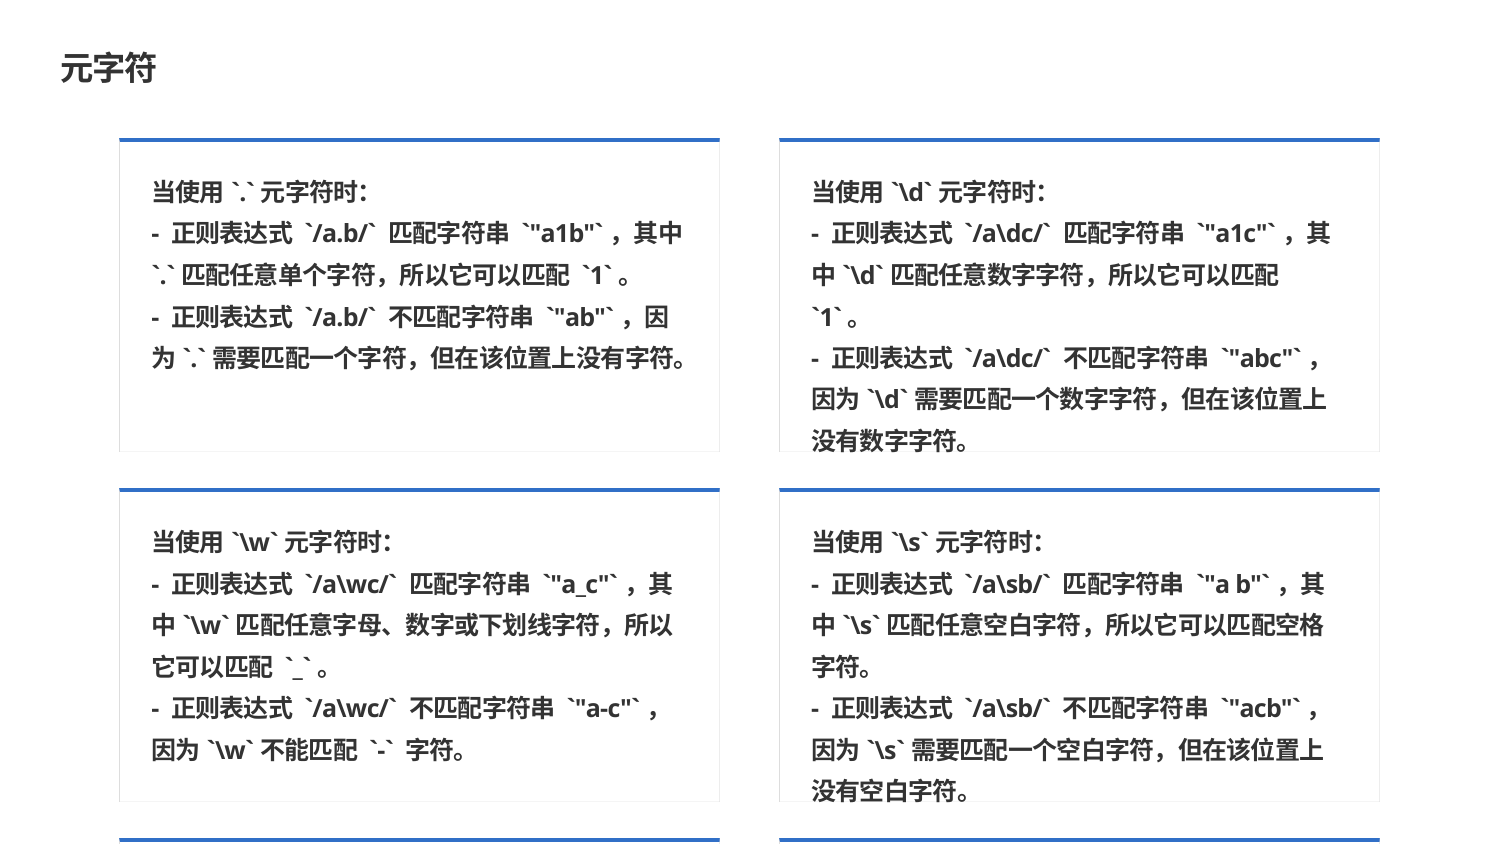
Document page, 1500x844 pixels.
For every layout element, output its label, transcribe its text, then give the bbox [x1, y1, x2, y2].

picture [779, 488, 1380, 802]
picture [119, 138, 720, 452]
picture [779, 838, 1380, 844]
text_box 元字符 [60, 37, 1440, 87]
picture [779, 138, 1380, 452]
picture [119, 838, 720, 844]
picture [119, 488, 720, 802]
